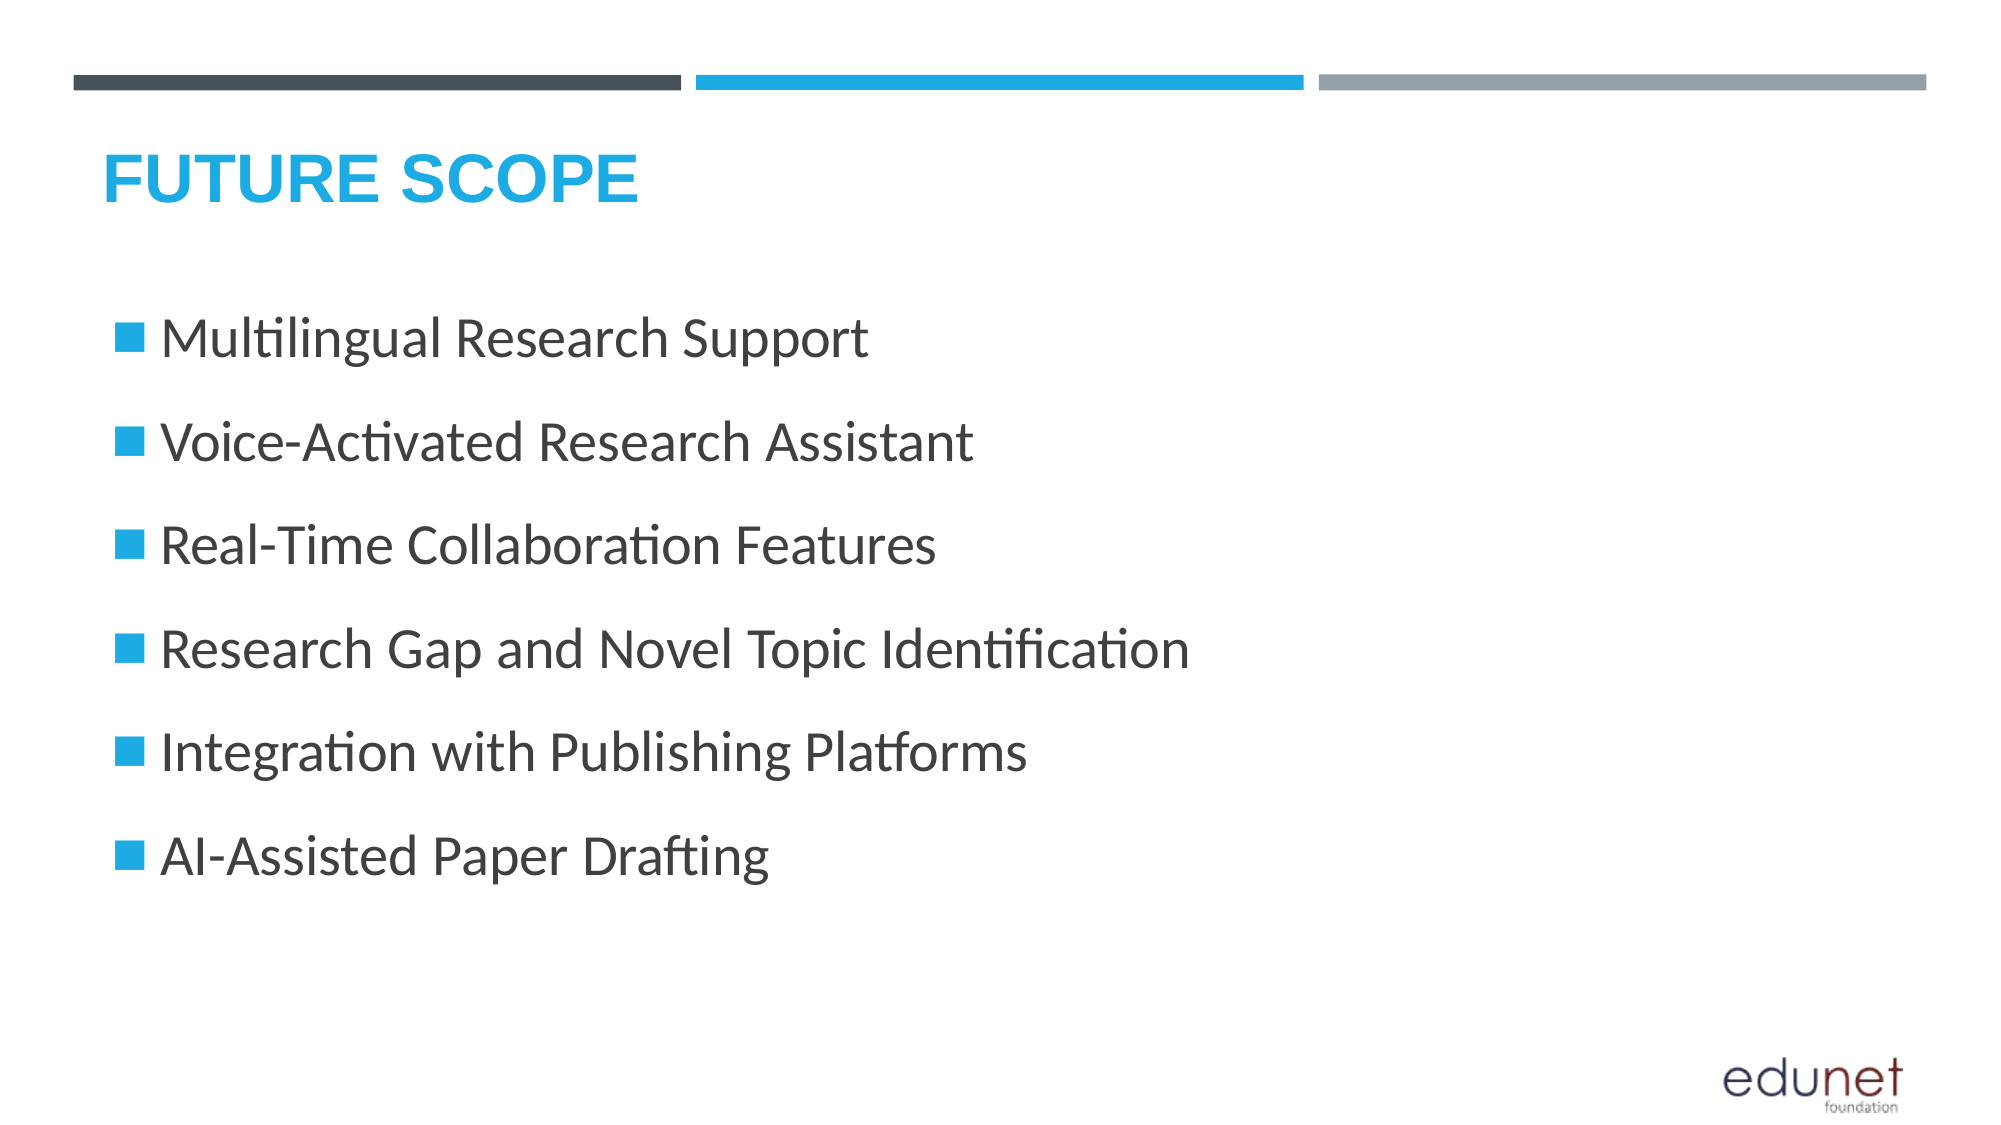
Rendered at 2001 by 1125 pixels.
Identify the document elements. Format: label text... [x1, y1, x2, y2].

picture [1723, 1057, 1903, 1113]
title FUTURE SCOPE [100, 131, 645, 322]
list Multilingual Research Support Voice-Activated Research Assistant Real-Time Collaboration Features Research Gap and Novel Topic Identification Integration with Publishing Platforms AI-Assisted Paper Drafting [108, 263, 1201, 938]
